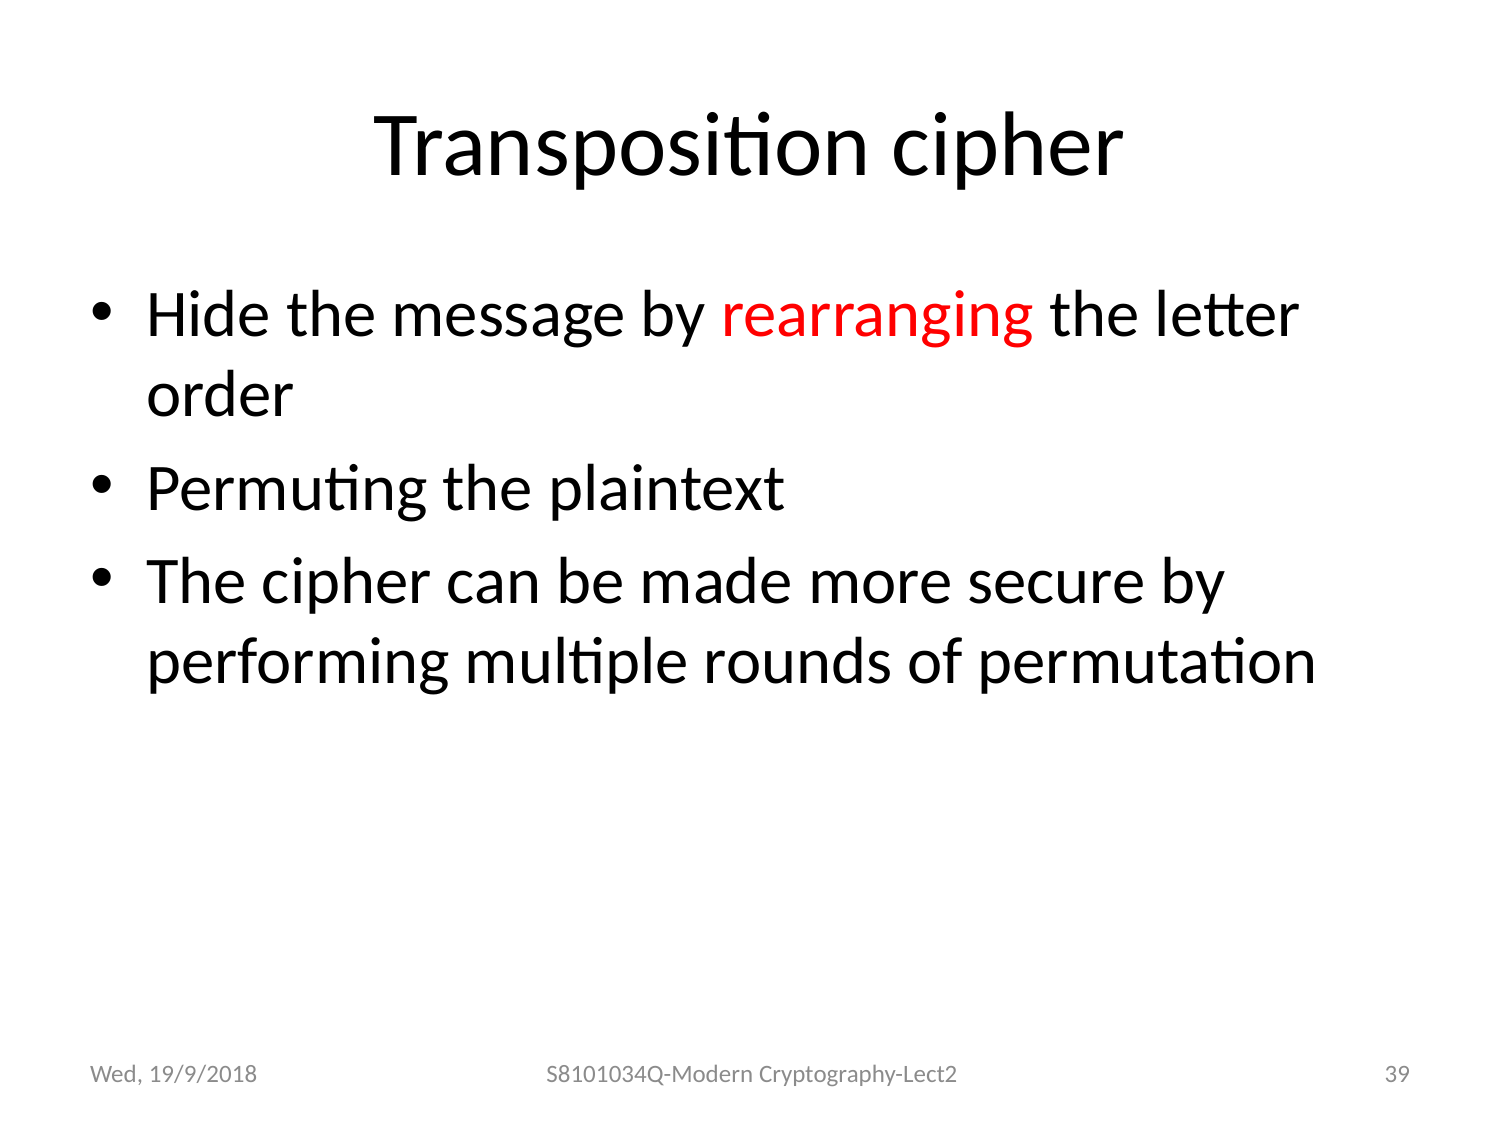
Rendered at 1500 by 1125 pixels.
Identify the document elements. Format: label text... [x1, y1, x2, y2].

list Hide the message by rearranging the letter order Permuting the plaintext The cipher can be made more secure by performing multiple rounds of permutation [75, 262, 1425, 1005]
slide_number 39 [1074, 1042, 1425, 1103]
footer S8101034Q-Modern Cryptography-Lect2 [454, 1042, 1051, 1103]
title Transposition cipher [75, 45, 1425, 233]
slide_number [75, 1042, 425, 1103]
